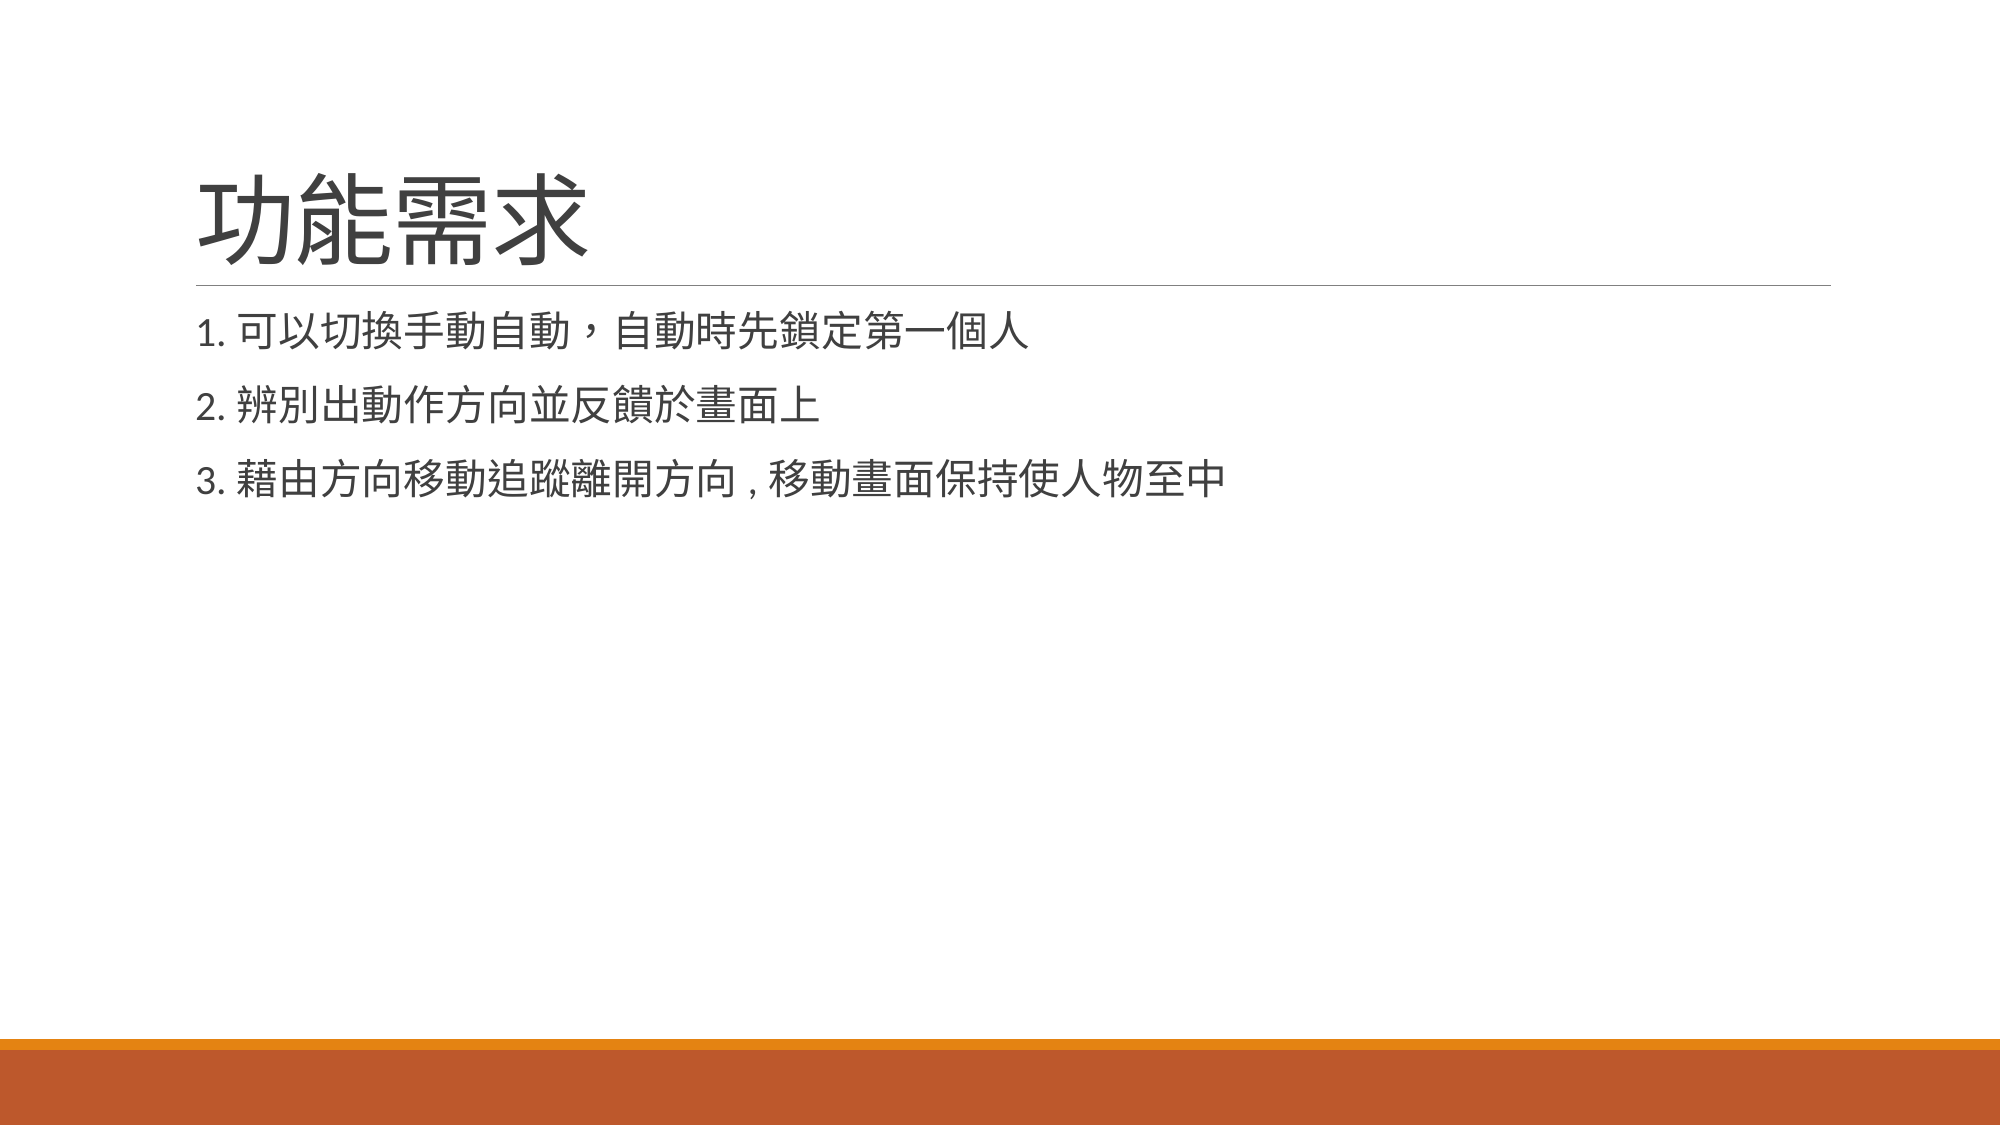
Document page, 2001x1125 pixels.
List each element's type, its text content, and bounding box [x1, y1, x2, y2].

title 功能需求 [180, 47, 1830, 285]
list 1.可以切換手動自動，自動時先鎖定第一個人 2.辨別出動作方向並反饋於畫面上 3.藉由方向移動追蹤離開方向,移動畫面保持使人物至中 [180, 302, 1830, 963]
